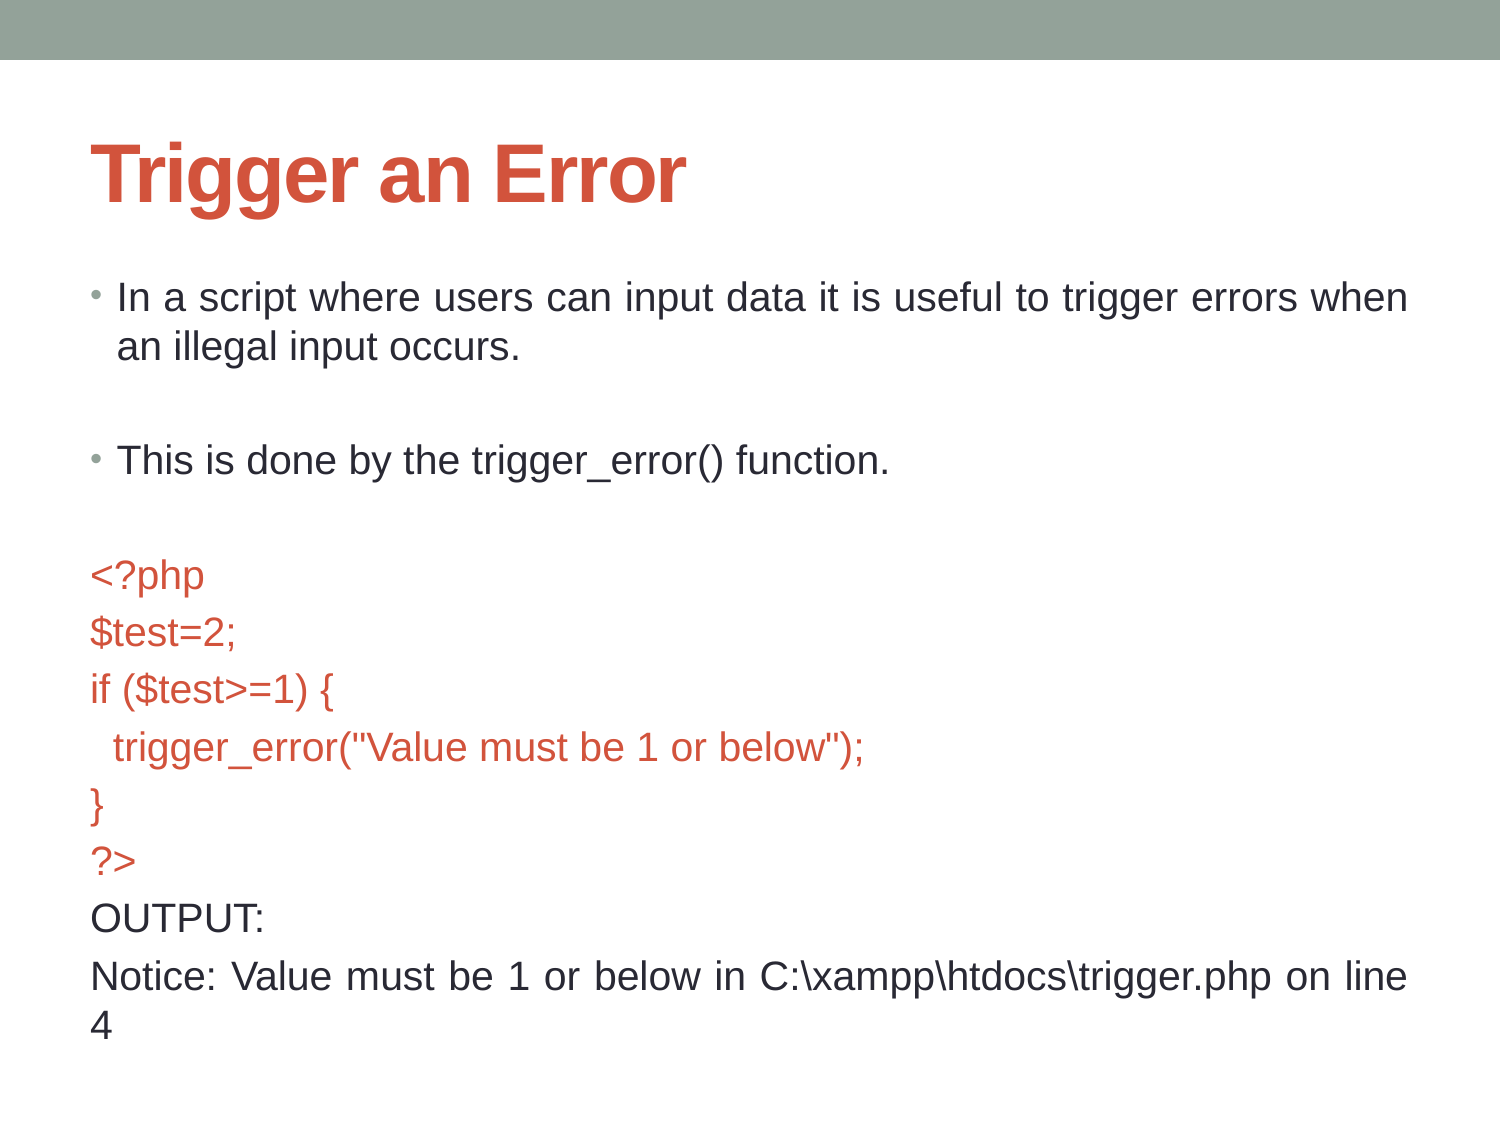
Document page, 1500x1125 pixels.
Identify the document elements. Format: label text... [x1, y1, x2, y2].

list In a script where users can input data it is useful to trigger errors when an illegal input occurs. This is done by the trigger_error() function. <?php $test=2; if ($test>=1) { trigger_error("Value must be 1 or below"); } ?> OUTPUT: Notice: Value must be 1 or below in C:\xampp\htdocs\trigger.php on line 4 [75, 262, 1425, 1063]
title Trigger an Error [75, 87, 1425, 250]
